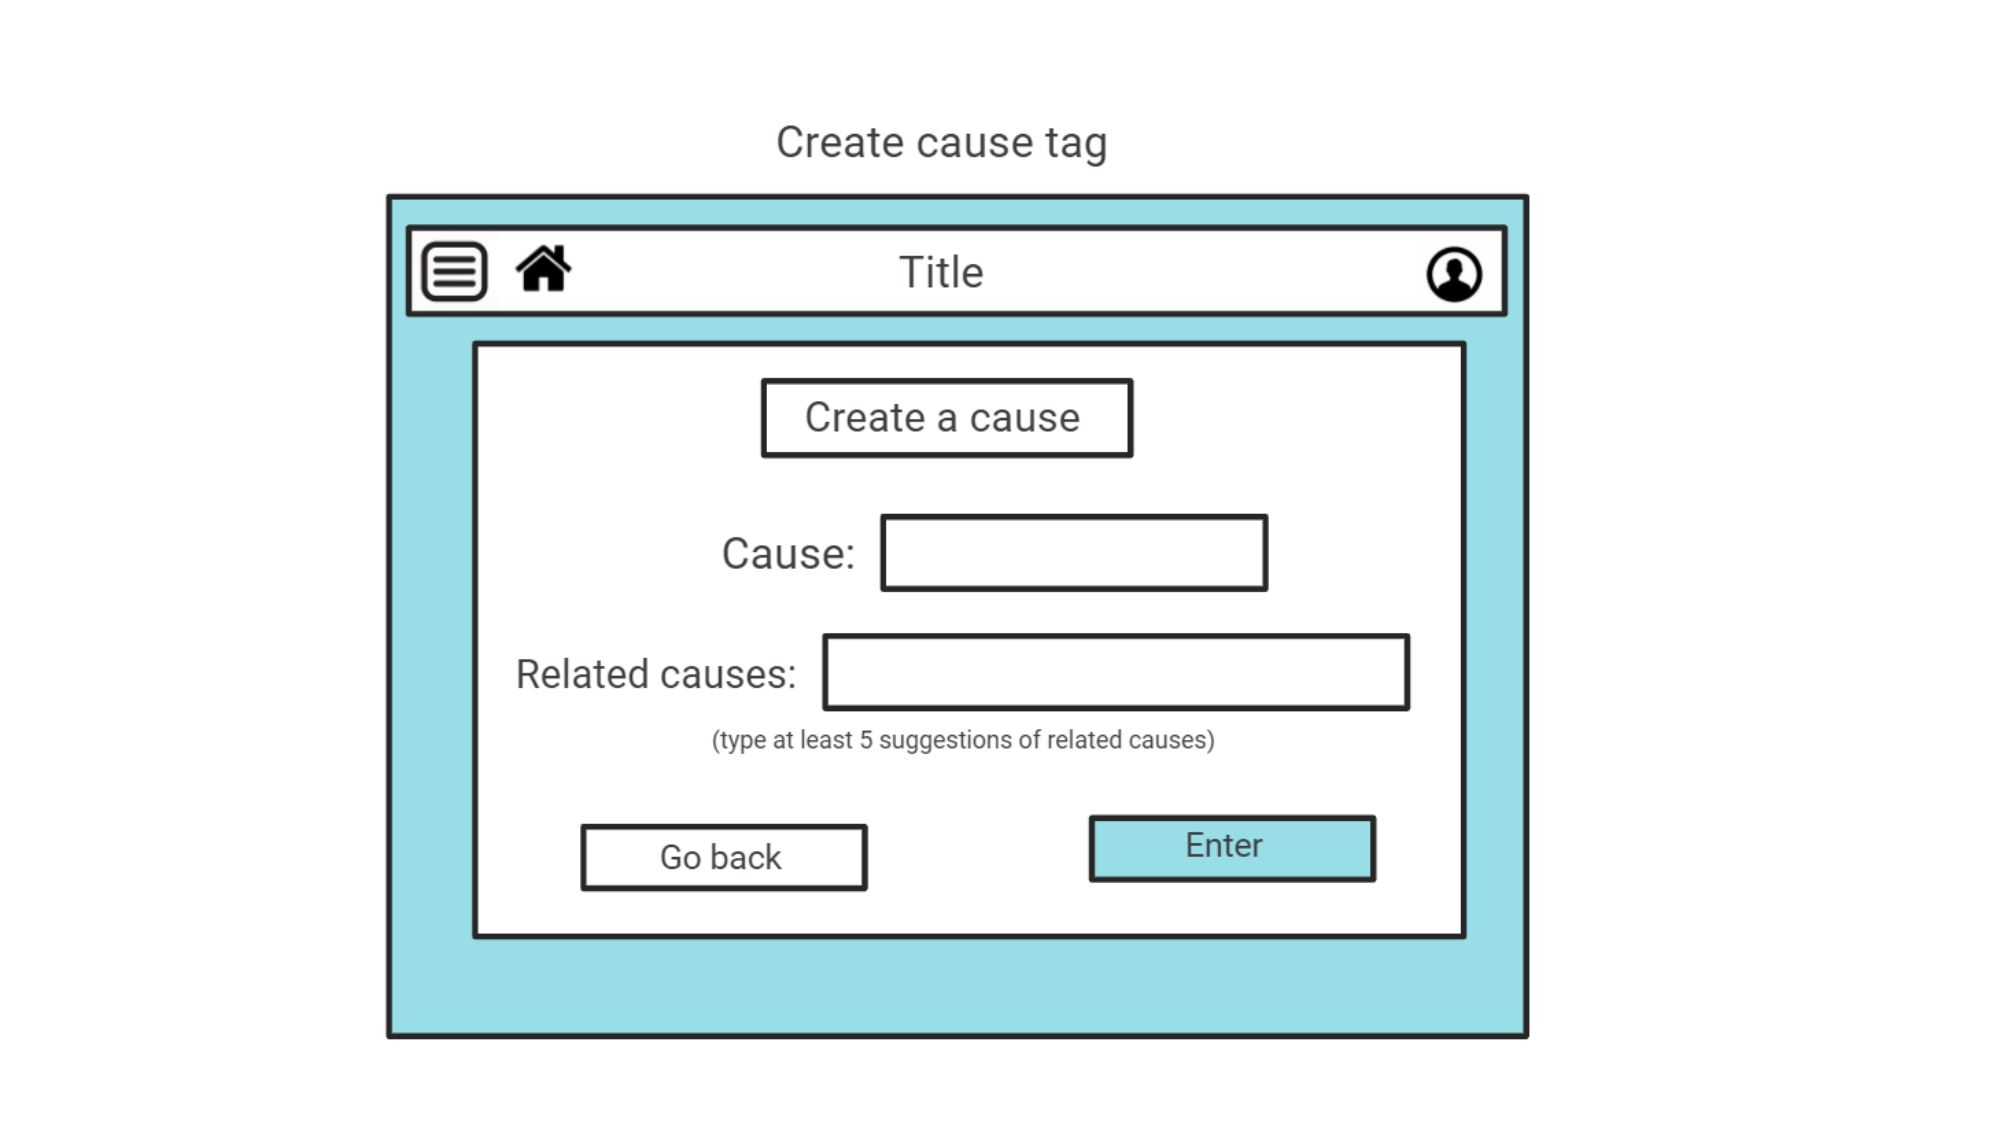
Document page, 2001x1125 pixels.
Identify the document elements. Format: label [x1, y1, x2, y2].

picture [350, 53, 1568, 1072]
